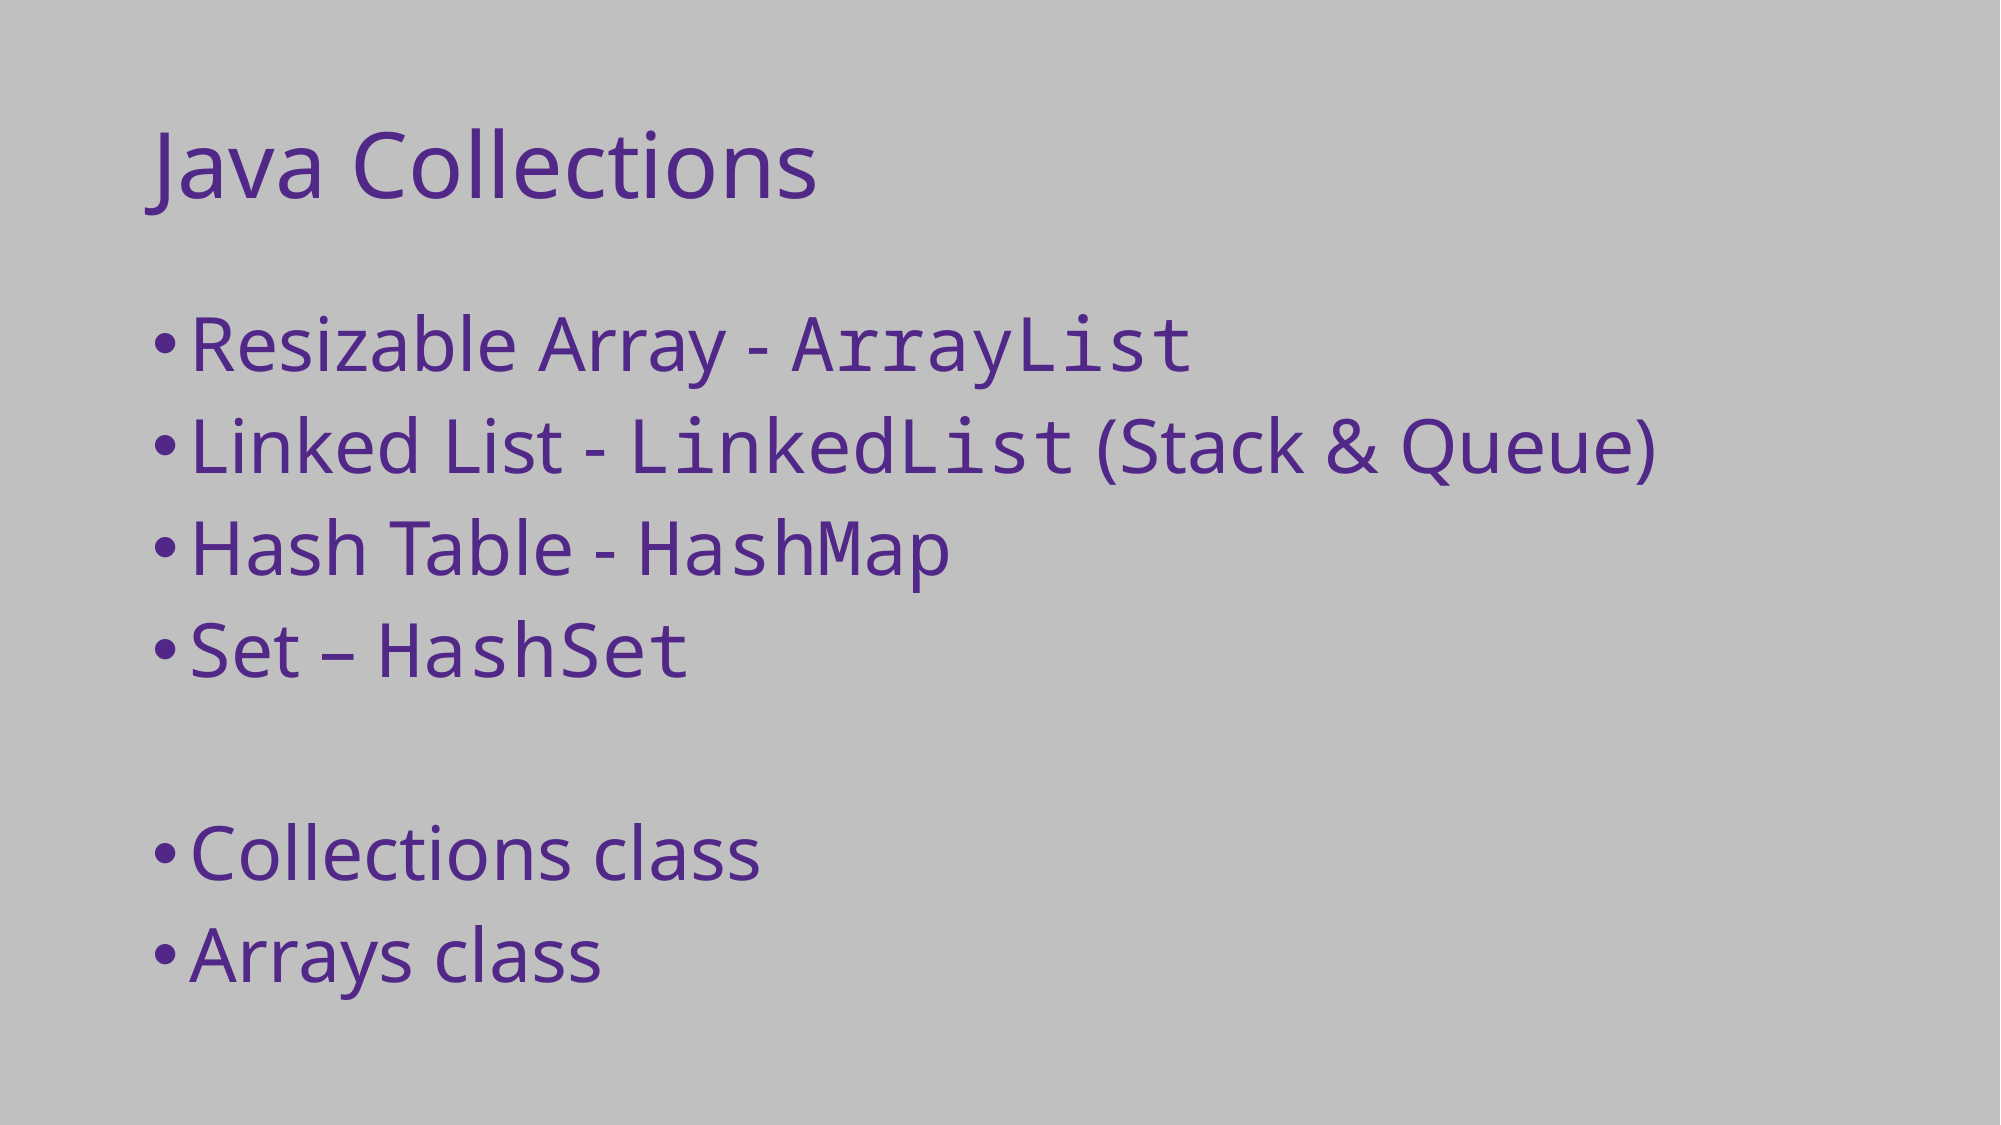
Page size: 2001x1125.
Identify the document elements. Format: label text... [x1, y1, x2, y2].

title Java Collections [137, 59, 1863, 278]
list Resizable Array - ArrayList Linked List - LinkedList (Stack & Queue) Hash Table - HashMap Set – HashSet Collections class Arrays class [137, 299, 1863, 1014]
